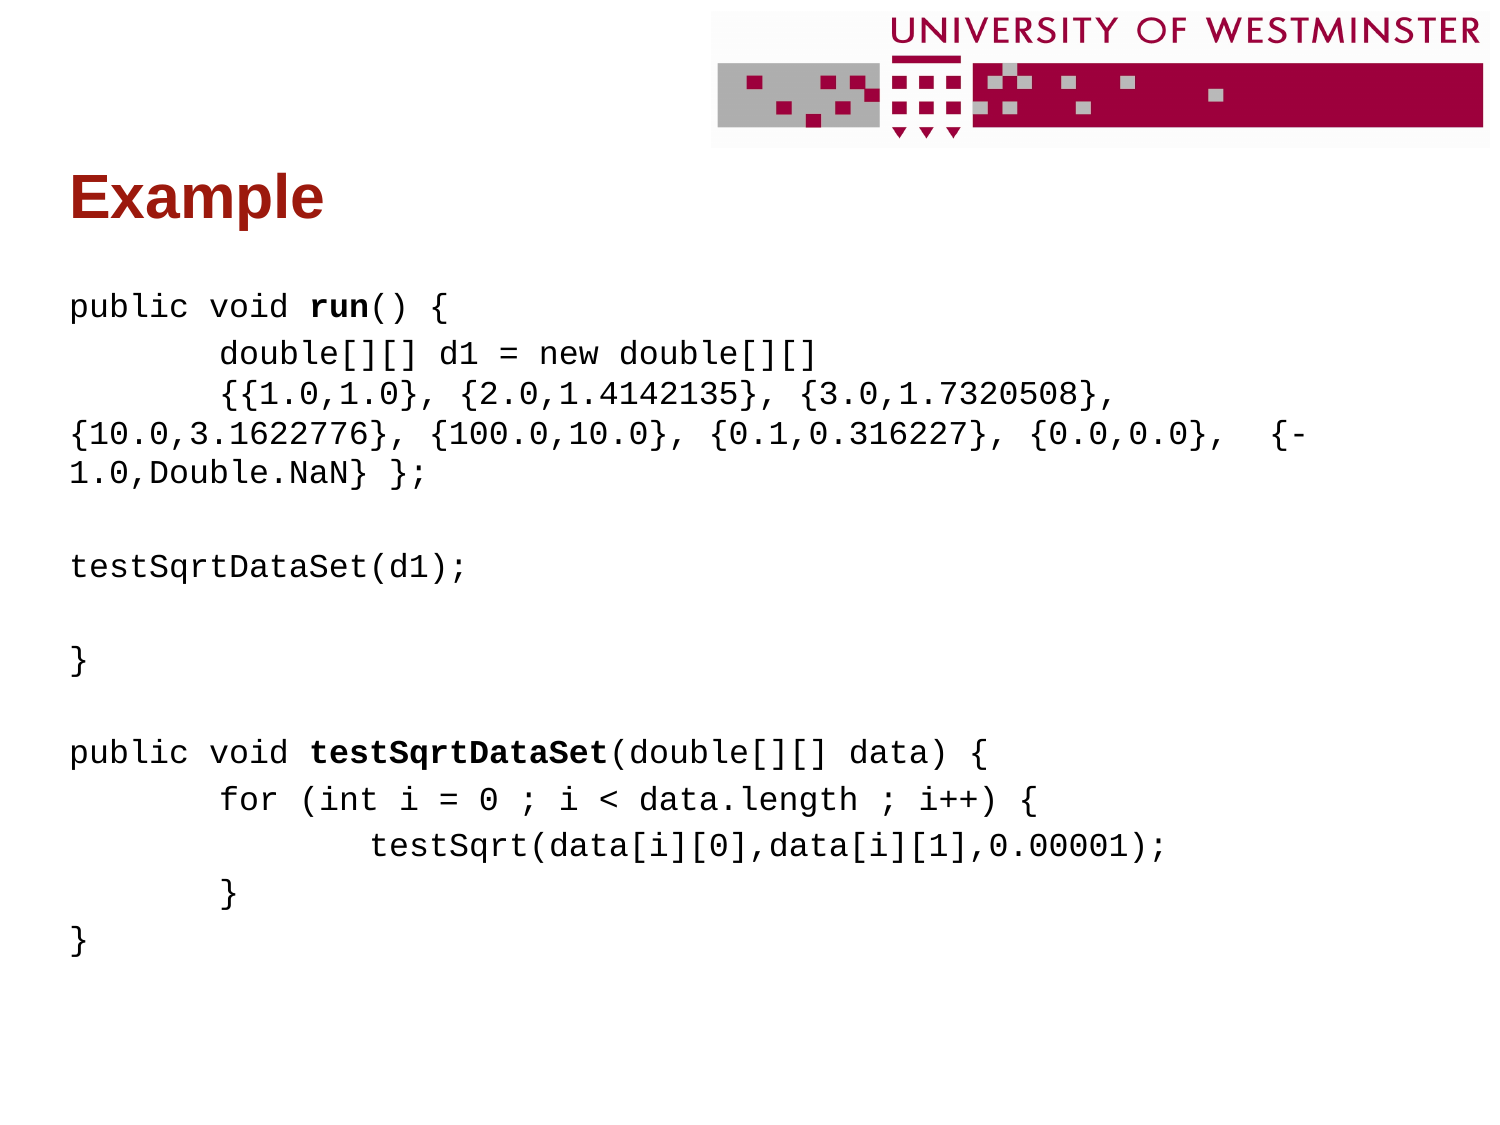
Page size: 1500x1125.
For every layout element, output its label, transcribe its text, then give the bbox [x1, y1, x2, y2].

title Example [53, 148, 1448, 257]
list public void run() { double[][] d1 = new double[][] {{1.0,1.0}, {2.0,1.4142135}, {3.0,1.7320508}, {10.0,3.1622776}, {100.0,10.0}, {0.1,0.316227}, {0.0,0.0}, {-1.0,Double.NaN} }; testSqrtDataSet(d1); } public void testSqrtDataSet(double[][] data) { for (int i = 0 ; i < data.length ; i++) { testSqrt(data[i][0],data[i][1],0.00001); } } [53, 276, 1448, 994]
picture [711, 11, 1490, 148]
